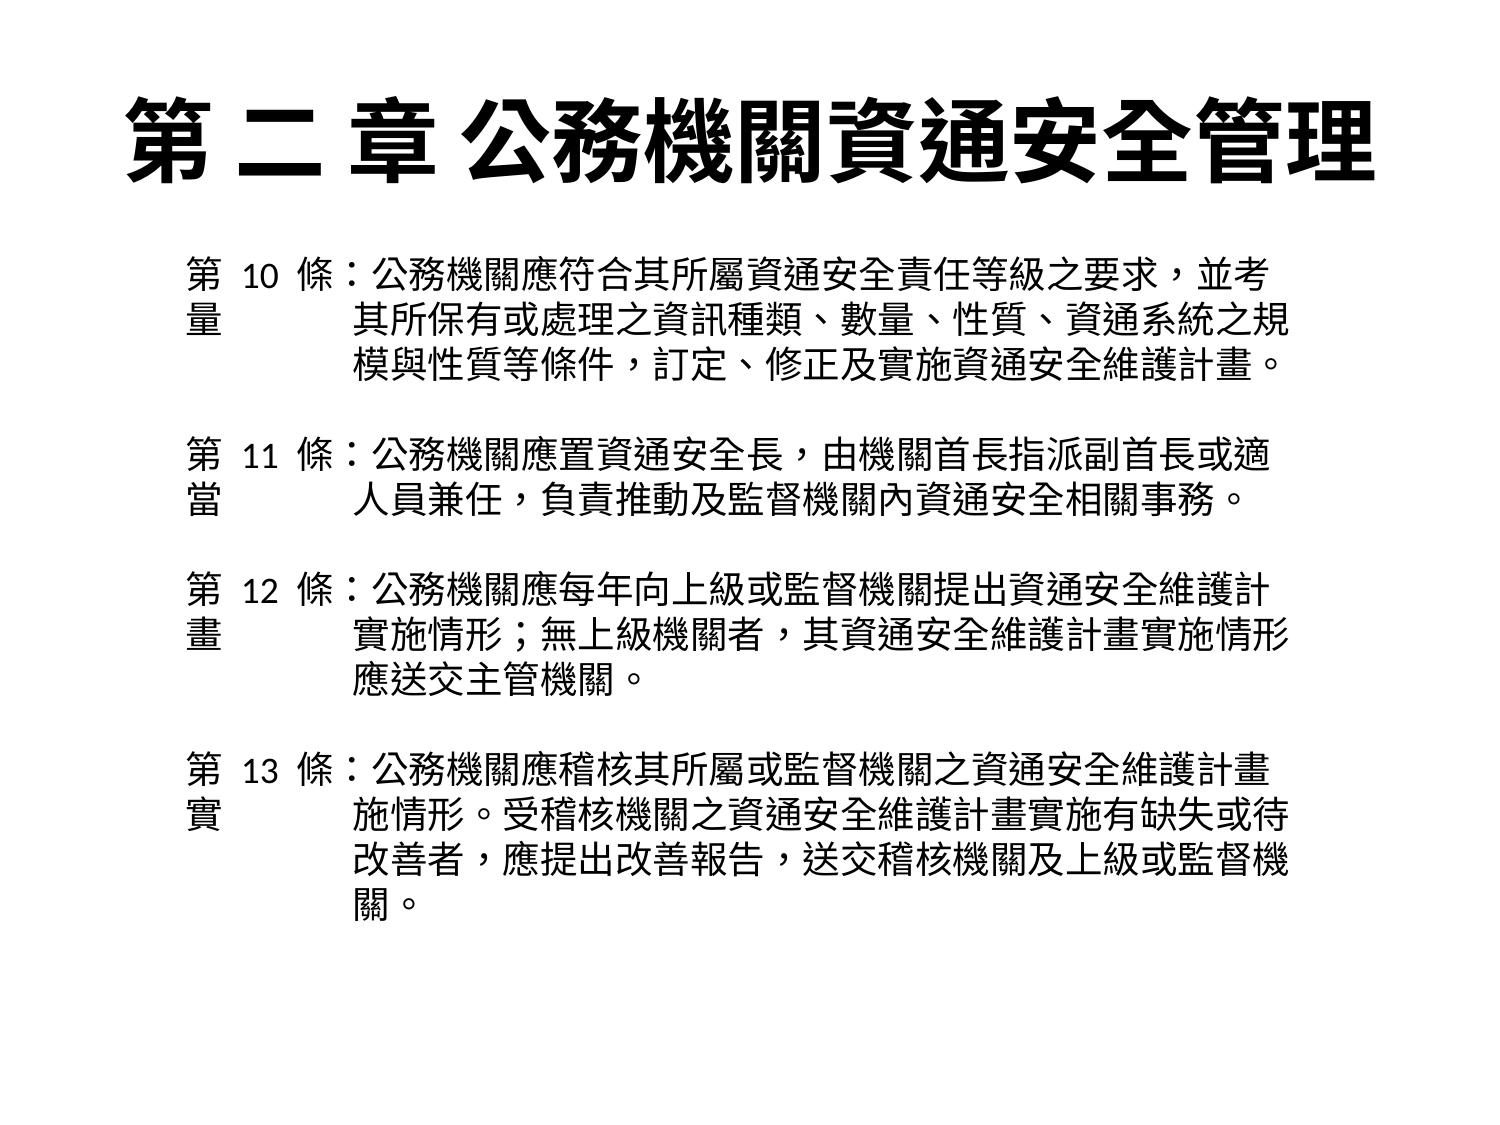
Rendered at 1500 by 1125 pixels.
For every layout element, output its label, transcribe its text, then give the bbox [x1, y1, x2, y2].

title 第 二 章 公務機關資通安全管理 [75, 45, 1425, 233]
text_box 第 10 條：公務機關應符合其所屬資通安全責任等級之要求，並考量 其所保有或處理之資訊種類、數量、性質、資通系統之規 模與性質等條件，訂定、修正及實施資通安全維護計畫。 第 11 條：公務機關應置資通安全長，由機關首長指派副首長或適當 人員兼任，負責推動及監督機關內資通安全相關事務。 第 12 條：公務機關應每年向上級或監督機關提出資通安全維護計畫 實施情形；無上級機關者，其資通安全維護計畫實施情形 應送交主管機關。 第 13 條：公務機關應稽核其所屬或監督機關之資通安全維護計畫實 施情形。受稽核機關之資通安全維護計畫實施有缺失或待 改善者，應提出改善報告，送交稽核機關及上級或監督機 關。 [171, 243, 1317, 934]
